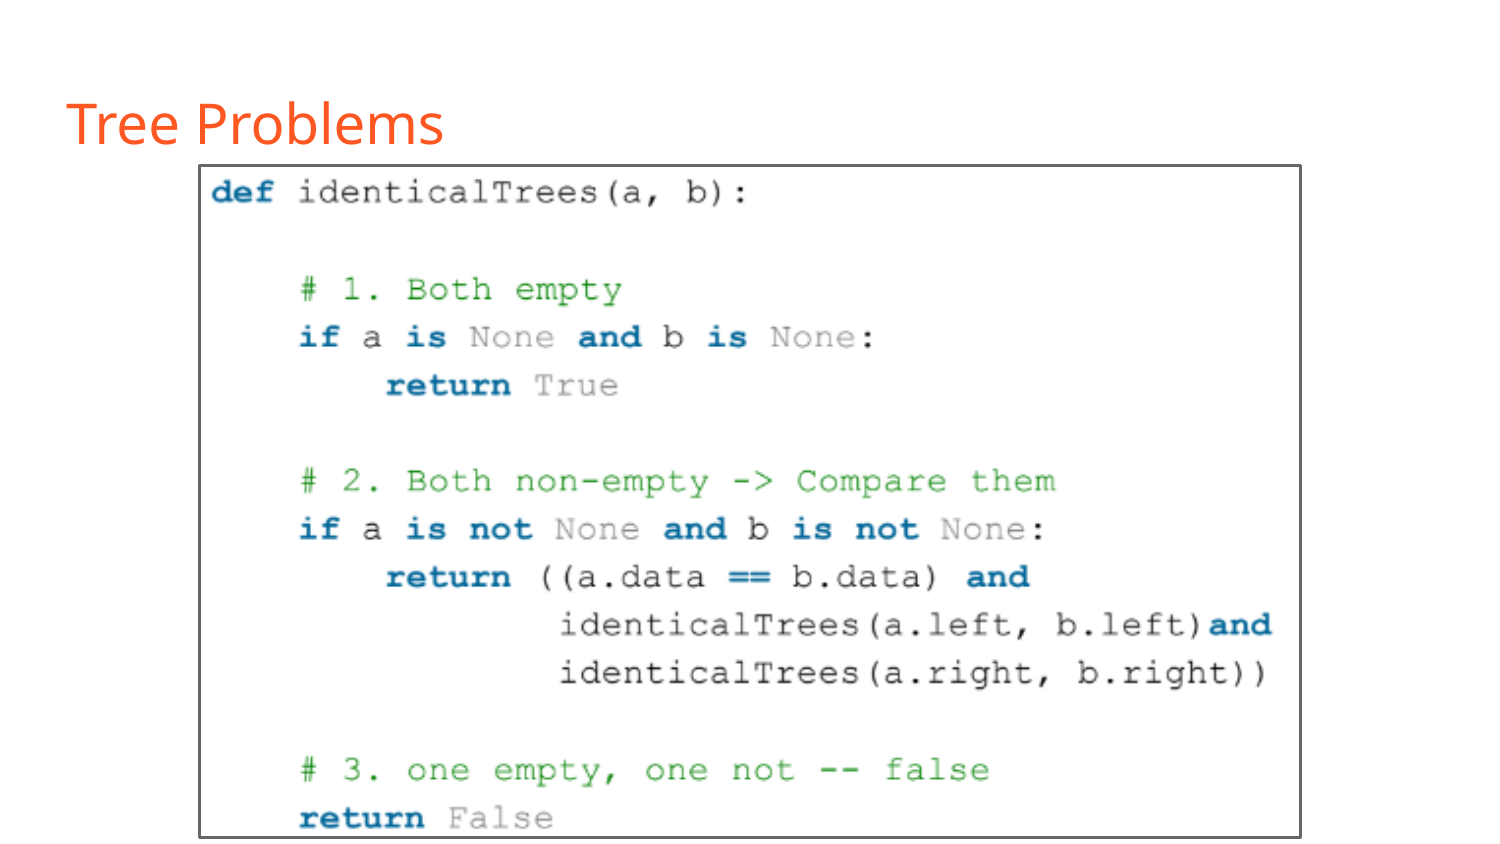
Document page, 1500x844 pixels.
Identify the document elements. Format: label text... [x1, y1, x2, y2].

picture [201, 166, 1299, 837]
title Tree Problems [51, 72, 1449, 167]
